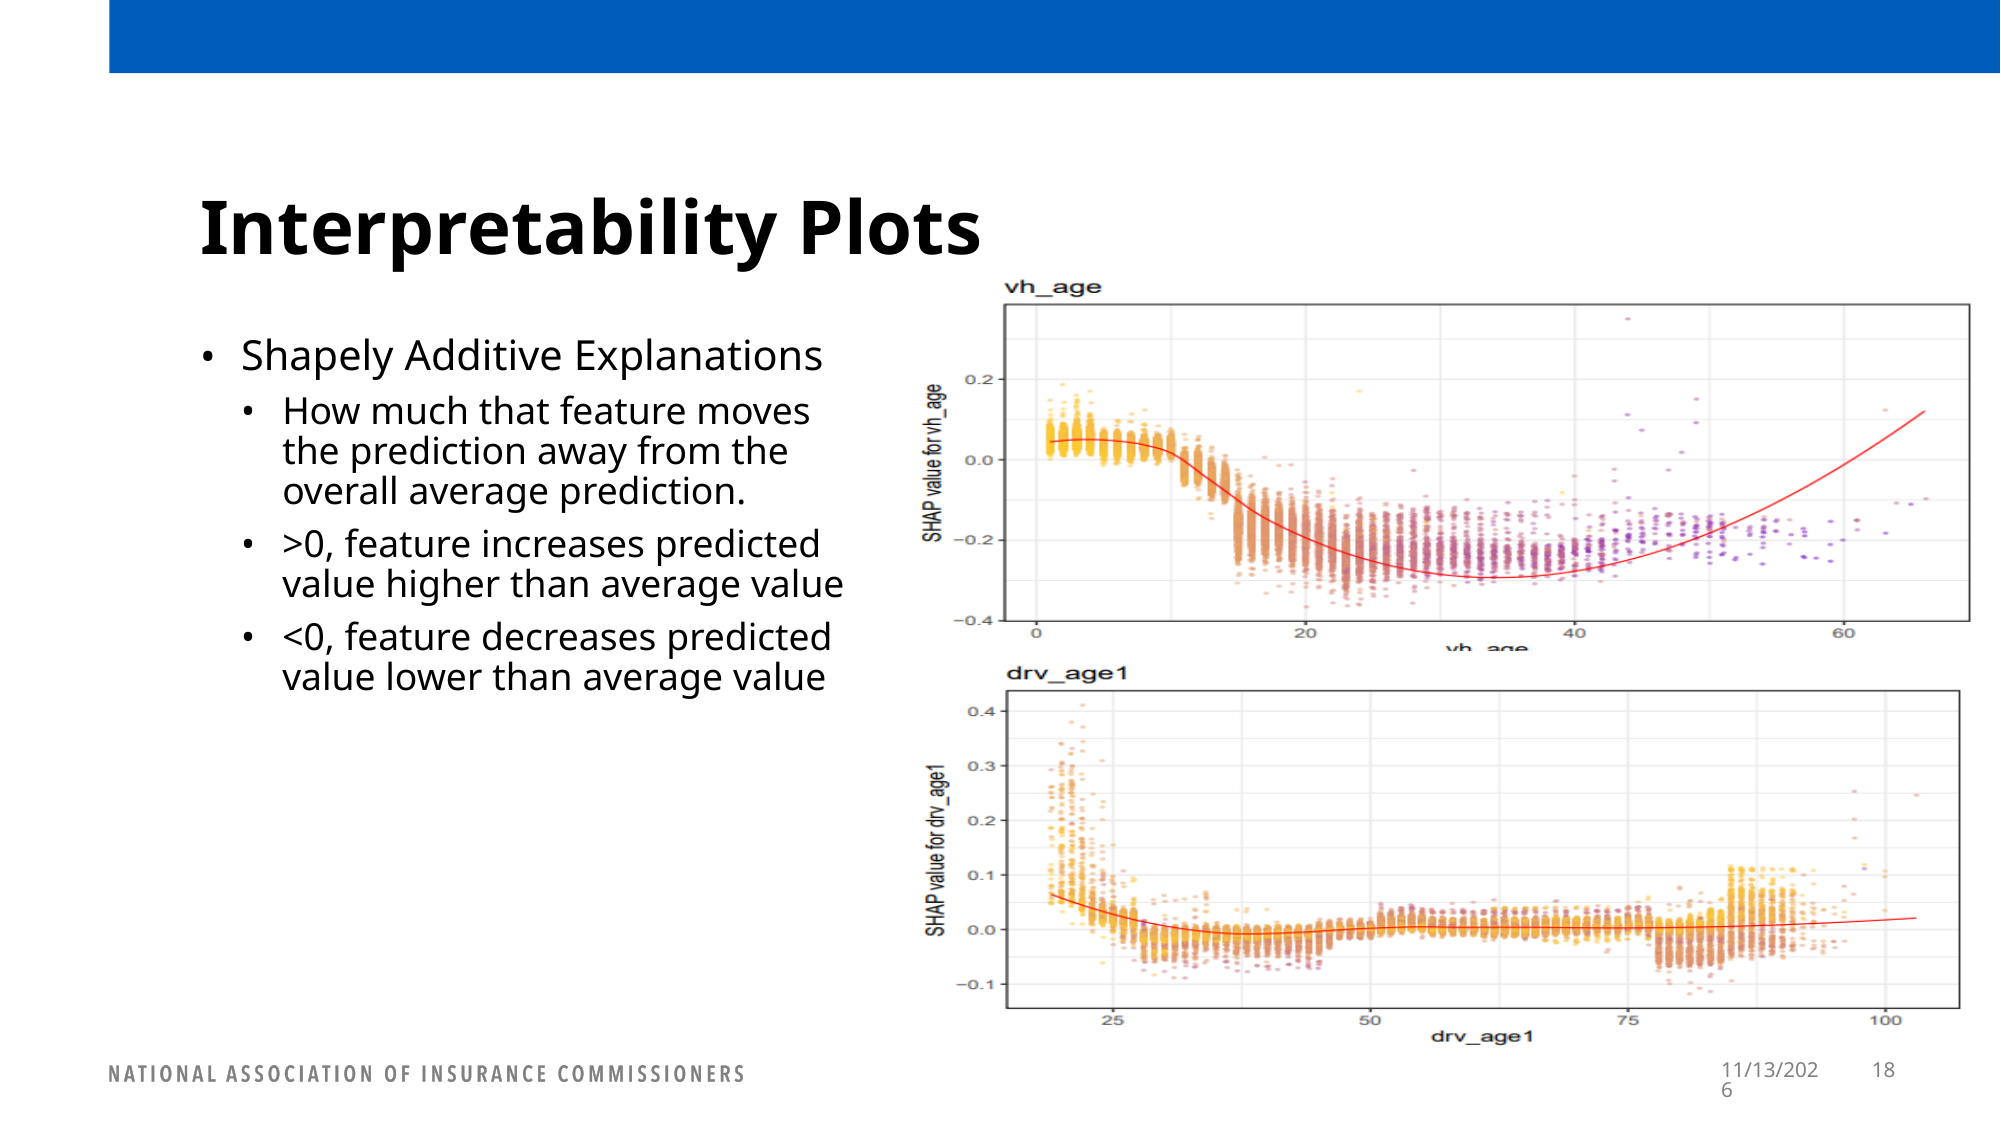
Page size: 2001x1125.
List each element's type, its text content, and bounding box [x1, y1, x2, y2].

slide_number 18 [1840, 1055, 1896, 1085]
picture [909, 271, 2000, 1049]
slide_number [1721, 1055, 1827, 1085]
title Interpretability Plots [200, 182, 1896, 272]
list Shapely Additive Explanations How much that feature moves the prediction away from the overall average prediction. >0, feature increases predicted value higher than average value <0, feature decreases predicted value lower than average value [200, 335, 855, 962]
picture [109, 1065, 743, 1082]
